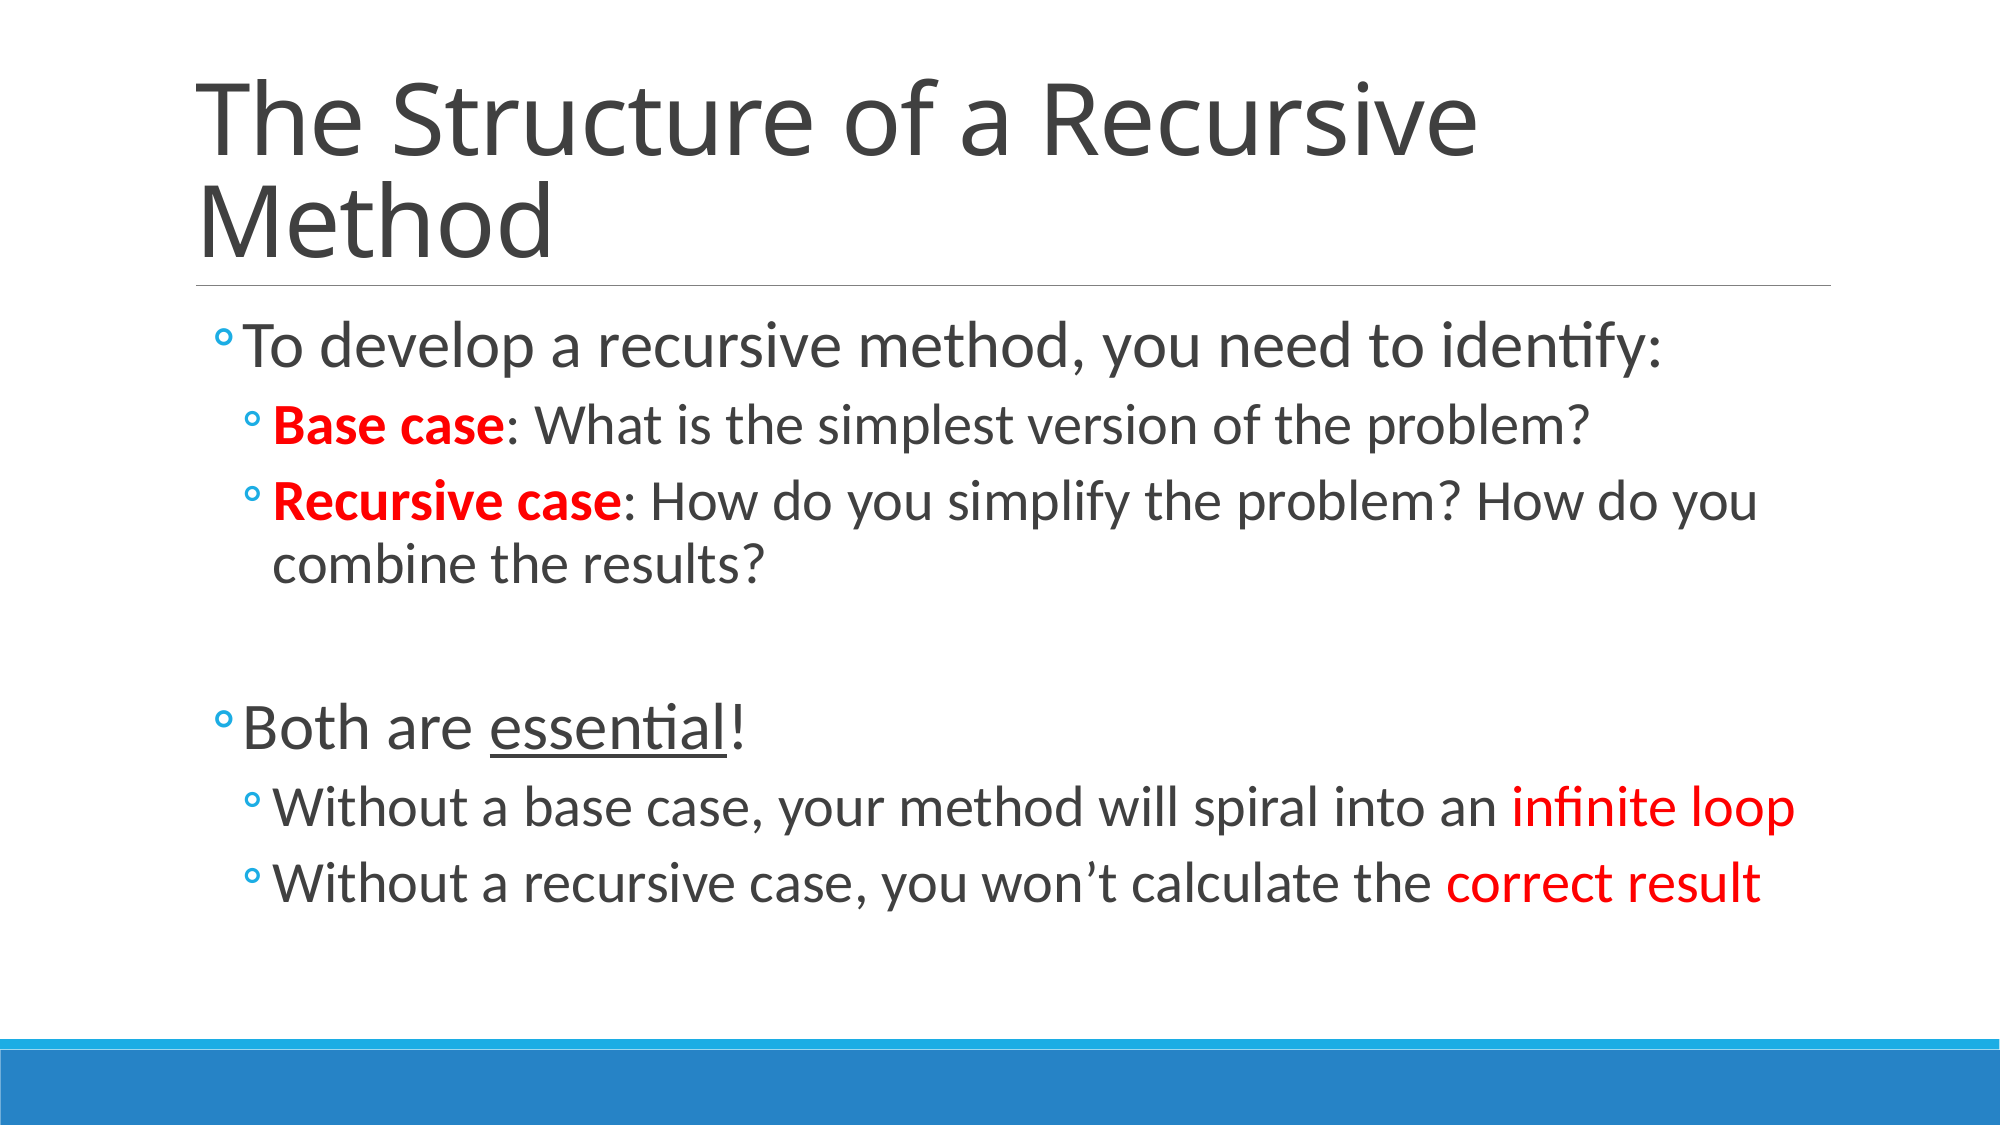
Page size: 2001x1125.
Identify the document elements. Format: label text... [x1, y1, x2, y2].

title The Structure of a Recursive Method [180, 47, 1830, 285]
list To develop a recursive method, you need to identify: Base case: What is the simplest version of the problem? Recursive case: How do you simplify the problem? How do you combine the results? Both are essential! Without a base case, your method will spiral into an infinite loop Without a recursive case, you won’t calculate the correct result [180, 302, 1830, 963]
